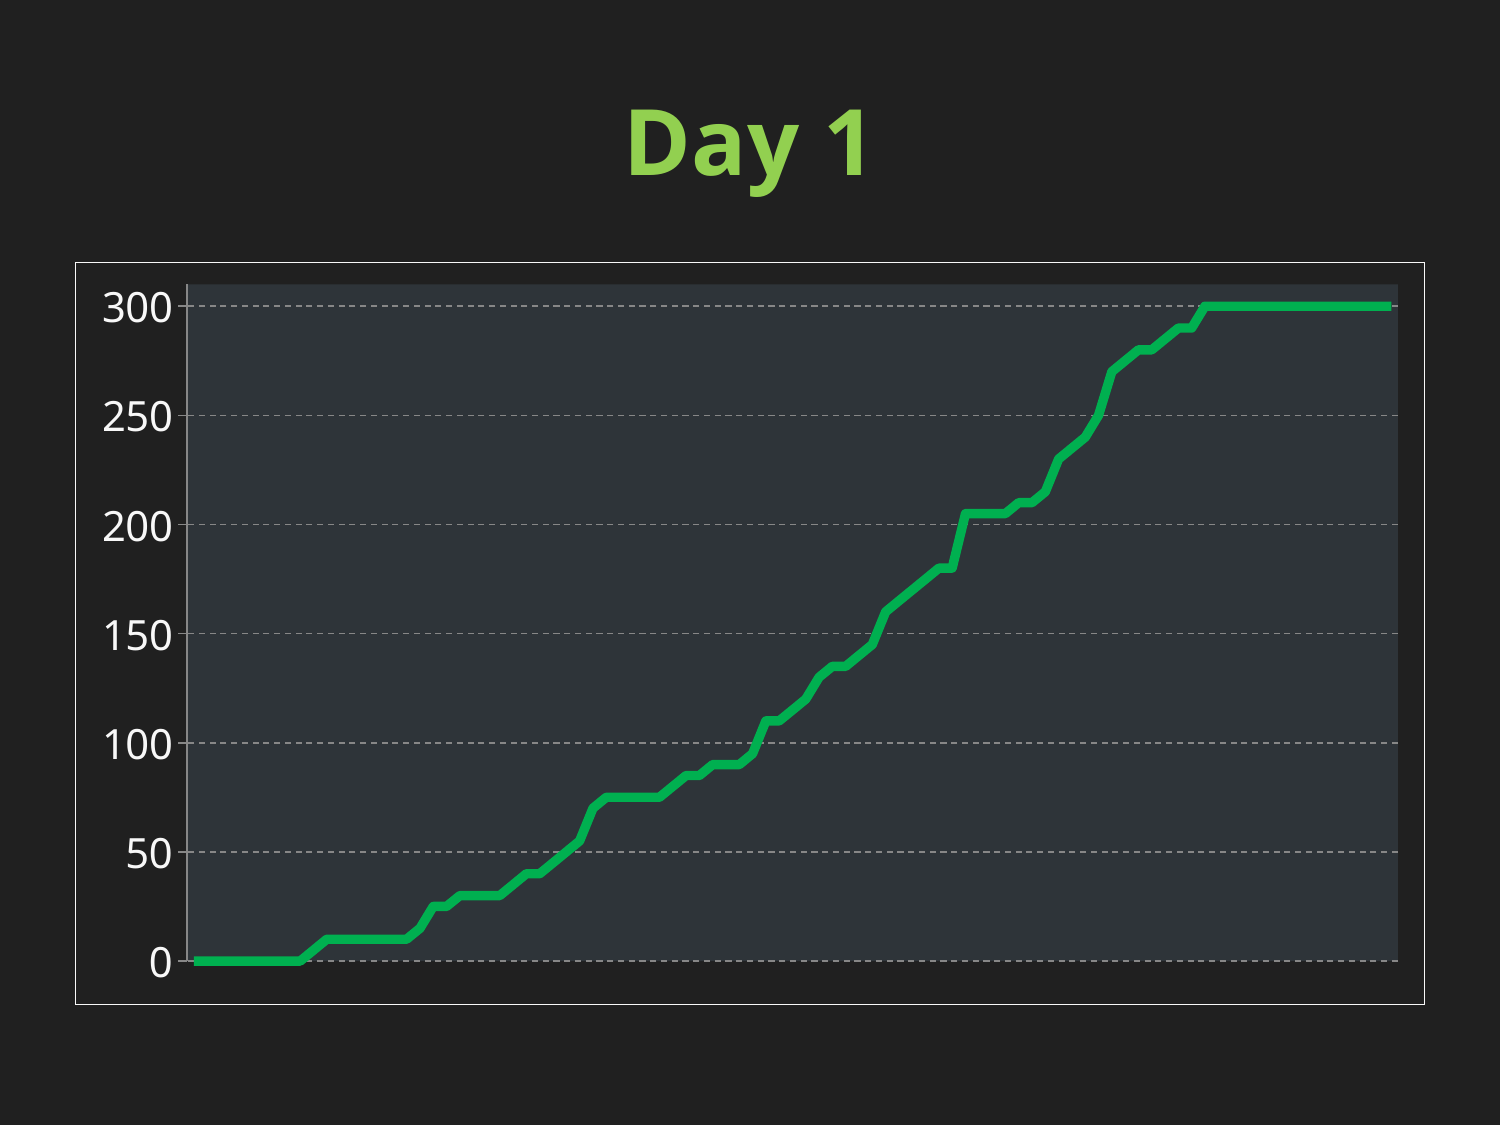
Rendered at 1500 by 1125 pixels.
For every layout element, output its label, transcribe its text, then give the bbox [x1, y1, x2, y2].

chart [74, 262, 1426, 1006]
title Day 1 [75, 45, 1425, 233]
